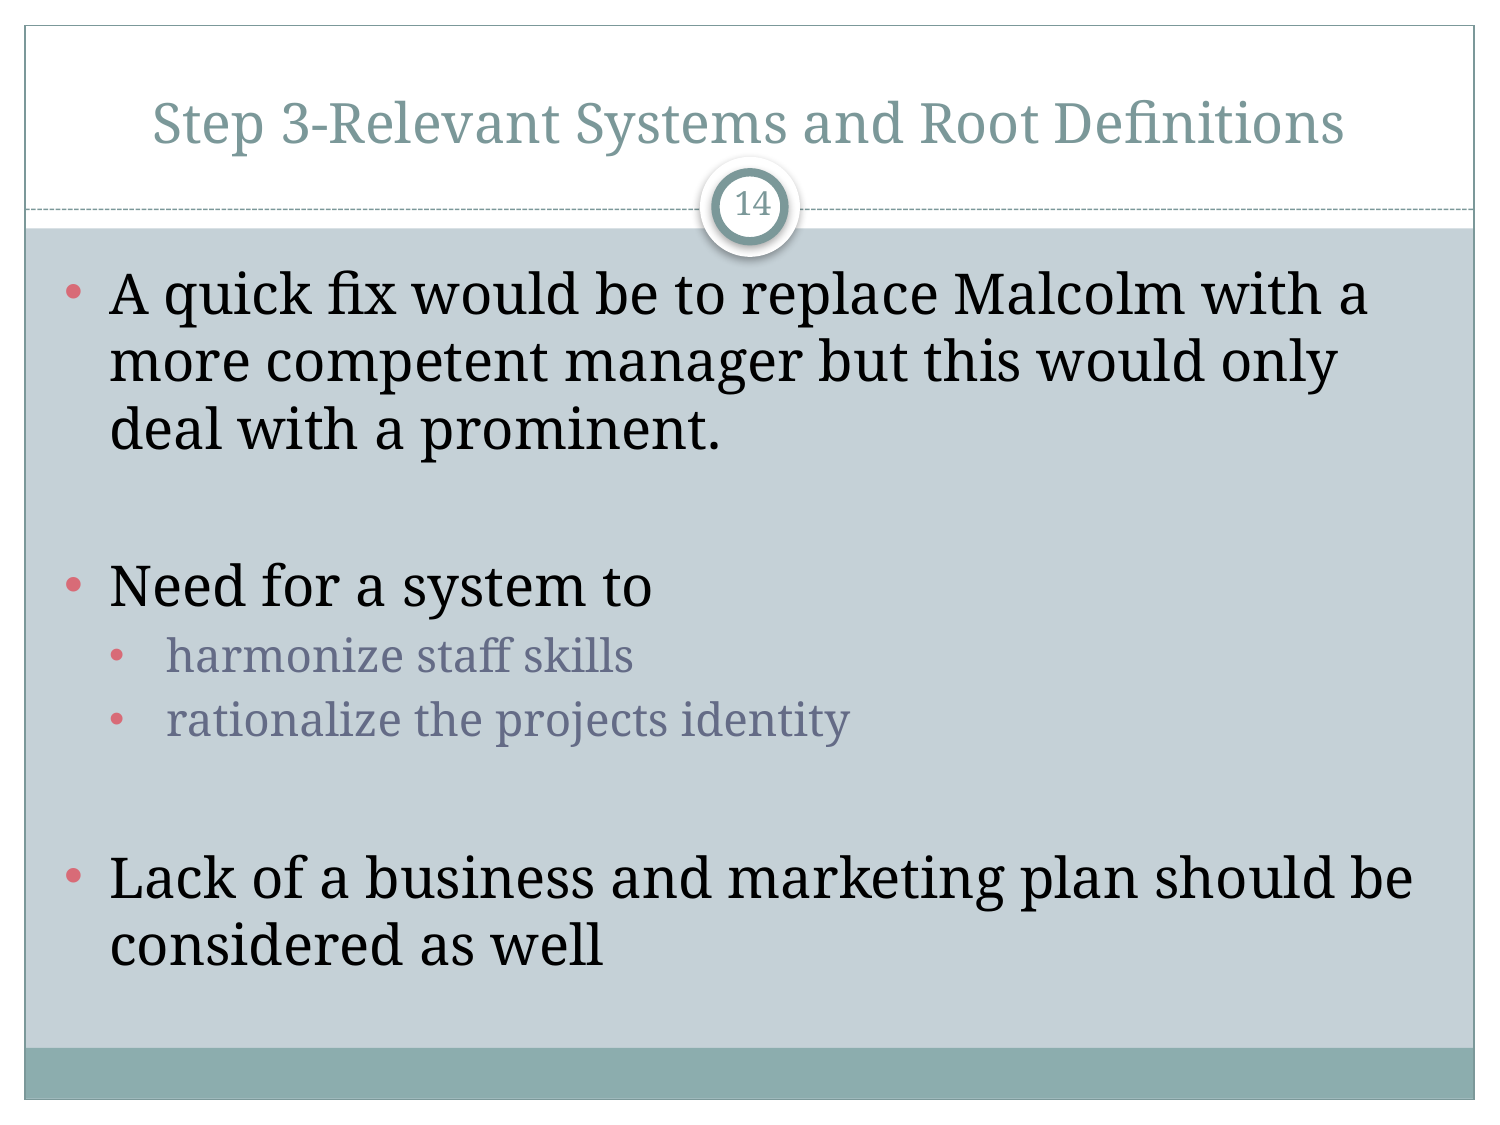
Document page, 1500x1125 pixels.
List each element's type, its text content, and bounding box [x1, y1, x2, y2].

slide_number 14 [715, 168, 791, 241]
list A quick fix would be to replace Malcolm with a more competent manager but this would only deal with a prominent. Need for a system to harmonize staff skills rationalize the projects identity Lack of a business and marketing plan should be considered as well [49, 250, 1445, 1001]
title Step 3-Relevant Systems and Root Definitions [49, 37, 1450, 162]
